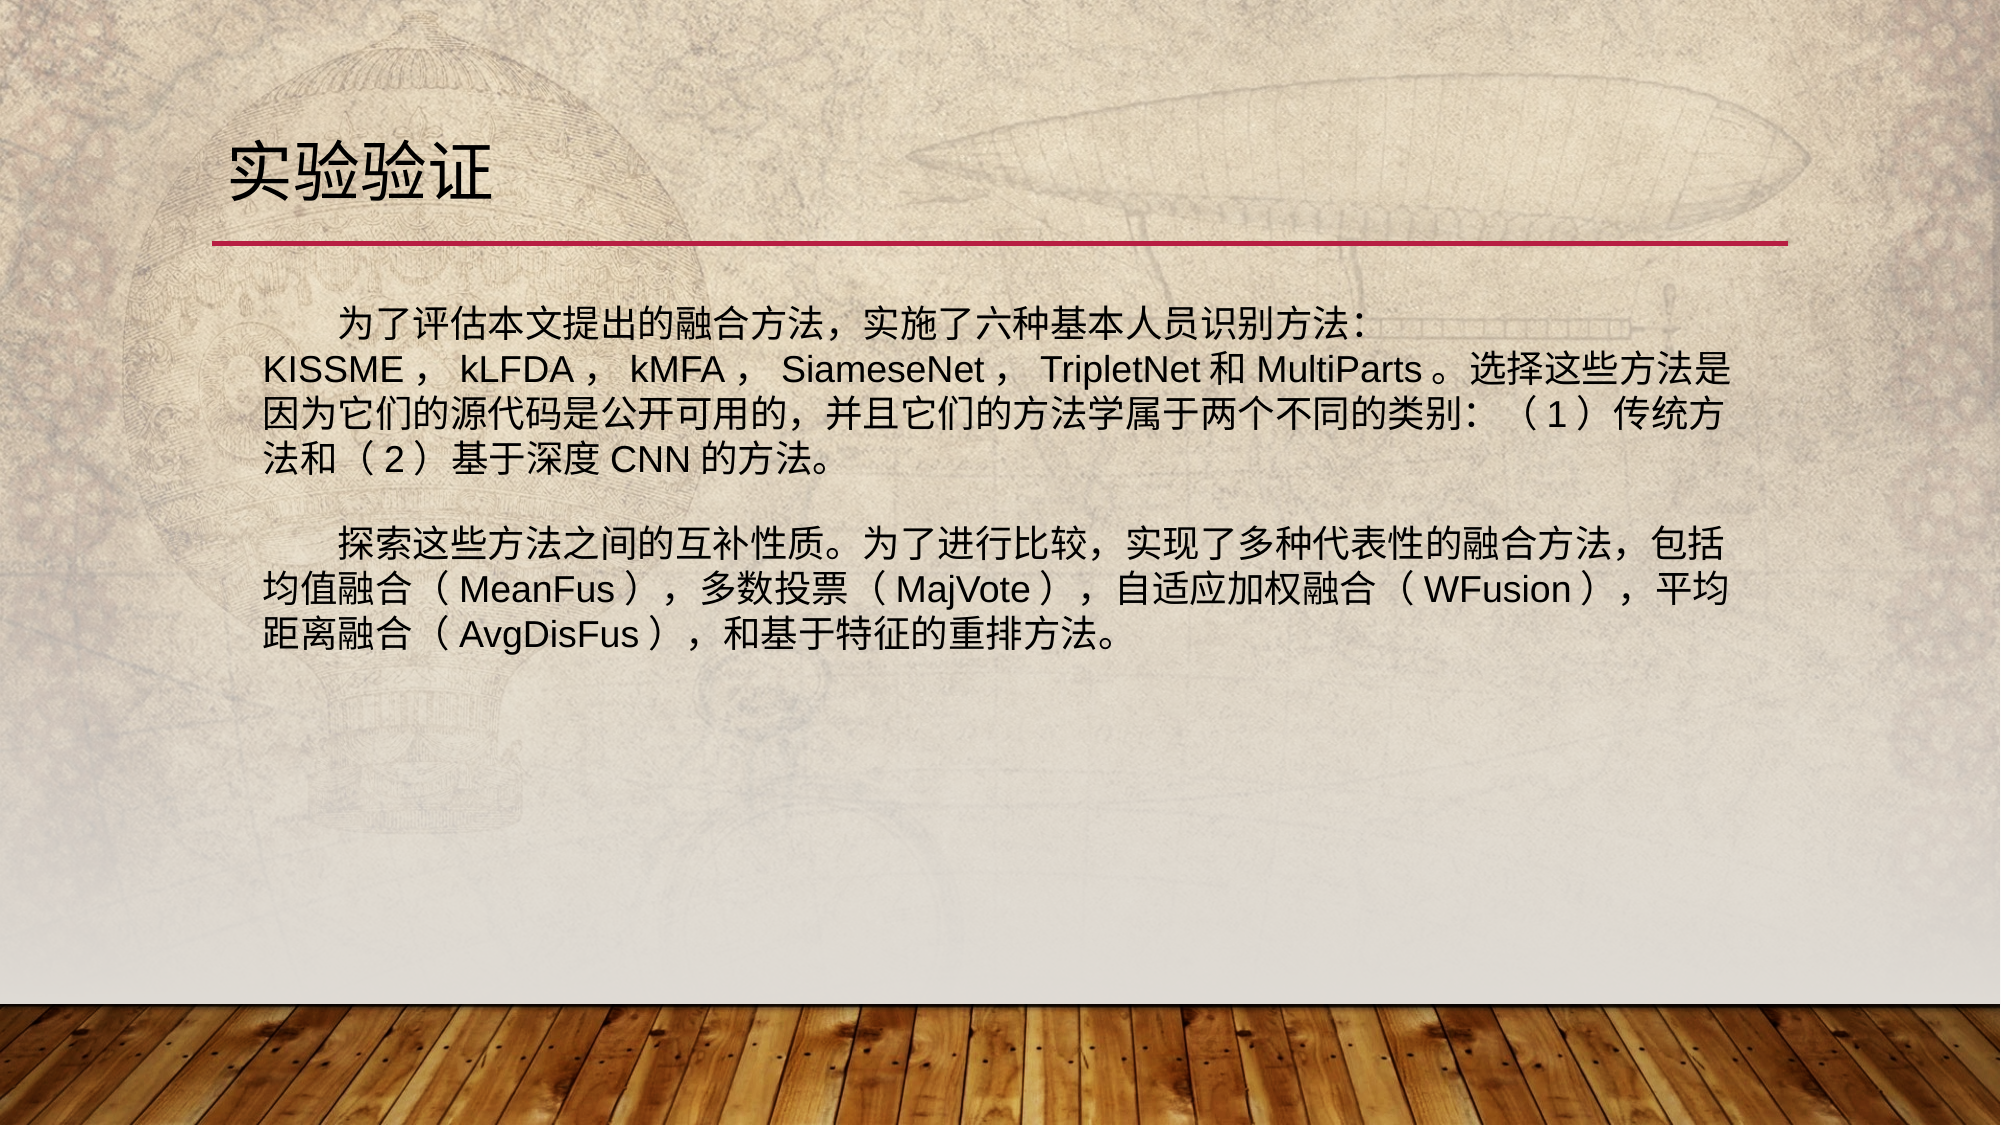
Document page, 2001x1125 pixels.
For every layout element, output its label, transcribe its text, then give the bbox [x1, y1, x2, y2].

text_box 为了评估本文提出的融合方法，实施了六种基本人员识别方法：KISSME，kLFDA，kMFA，SiameseNet，TripletNet和MultiParts。选择这些方法是因为它们的源代码是公开可用的，并且它们的方法学属于两个不同的类别：（1）传统方法和（2）基于深度CNN的方法。 [247, 292, 1752, 488]
text_box 探索这些方法之间的互补性质。为了进行比较，实现了多种代表性的融合方法，包括均值融合（MeanFus），多数投票（MajVote），自适应加权融合（WFusion），平均距离融合（AvgDisFus），和基于特征的重排方法。 [247, 512, 1752, 663]
picture [0, 1004, 2000, 1125]
title 实验验证 [211, 131, 1789, 230]
